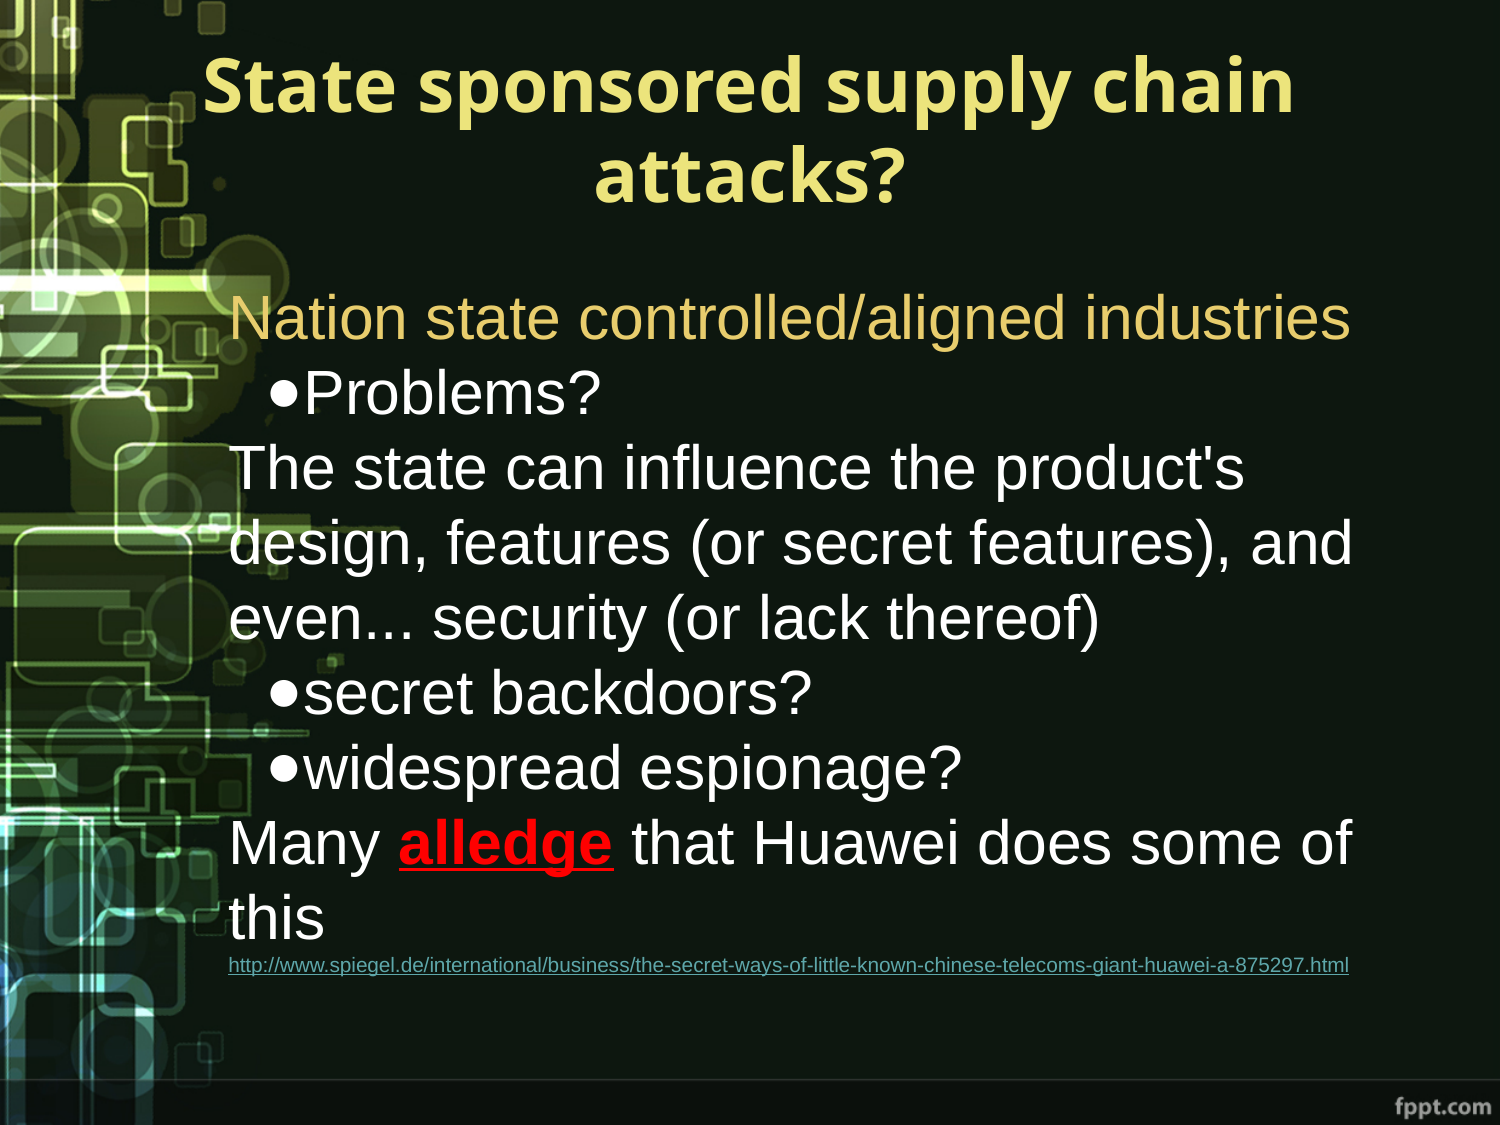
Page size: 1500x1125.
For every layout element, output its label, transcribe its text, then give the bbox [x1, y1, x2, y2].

list Nation state controlled/aligned industries Problems? The state can influence the product's design, features (or secret features), and even... security (or lack thereof) secret backdoors? widespread espionage? Many alledge that Huawei does some of this http://www.spiegel.de/international/business/the-secret-ways-of-little-known-chinese-telecoms-giant-huawei-a-875297.html [213, 262, 1425, 1078]
picture [0, 0, 1500, 1125]
title State sponsored supply chain attacks? [75, 45, 1425, 233]
